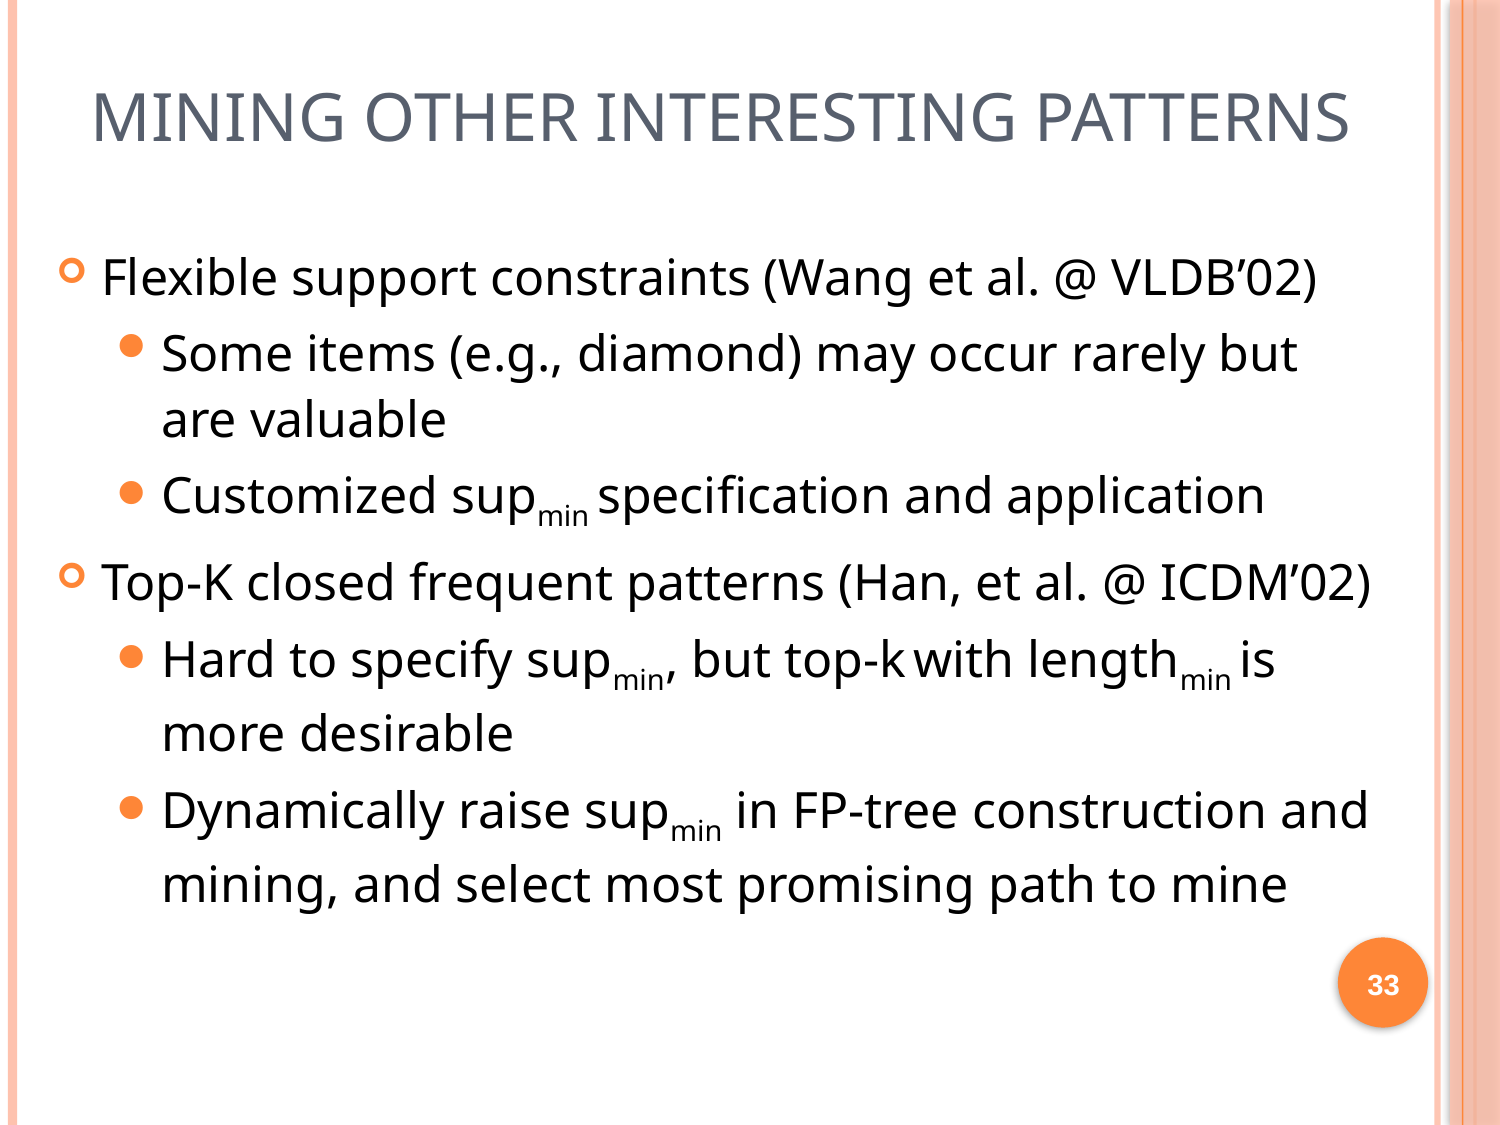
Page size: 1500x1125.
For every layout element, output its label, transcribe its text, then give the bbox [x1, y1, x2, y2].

title Mining Other Interesting Patterns [75, 62, 1386, 163]
list Flexible support constraints (Wang et al. @ VLDB’02) Some items (e.g., diamond) may occur rarely but are valuable Customized supmin specification and application Top-K closed frequent patterns (Han, et al. @ ICDM’02) Hard to specify supmin, but top-k with lengthmin is more desirable Dynamically raise supmin in FP-tree construction and mining, and select most promising path to mine [41, 231, 1400, 1070]
slide_number 33 [1333, 940, 1434, 1026]
